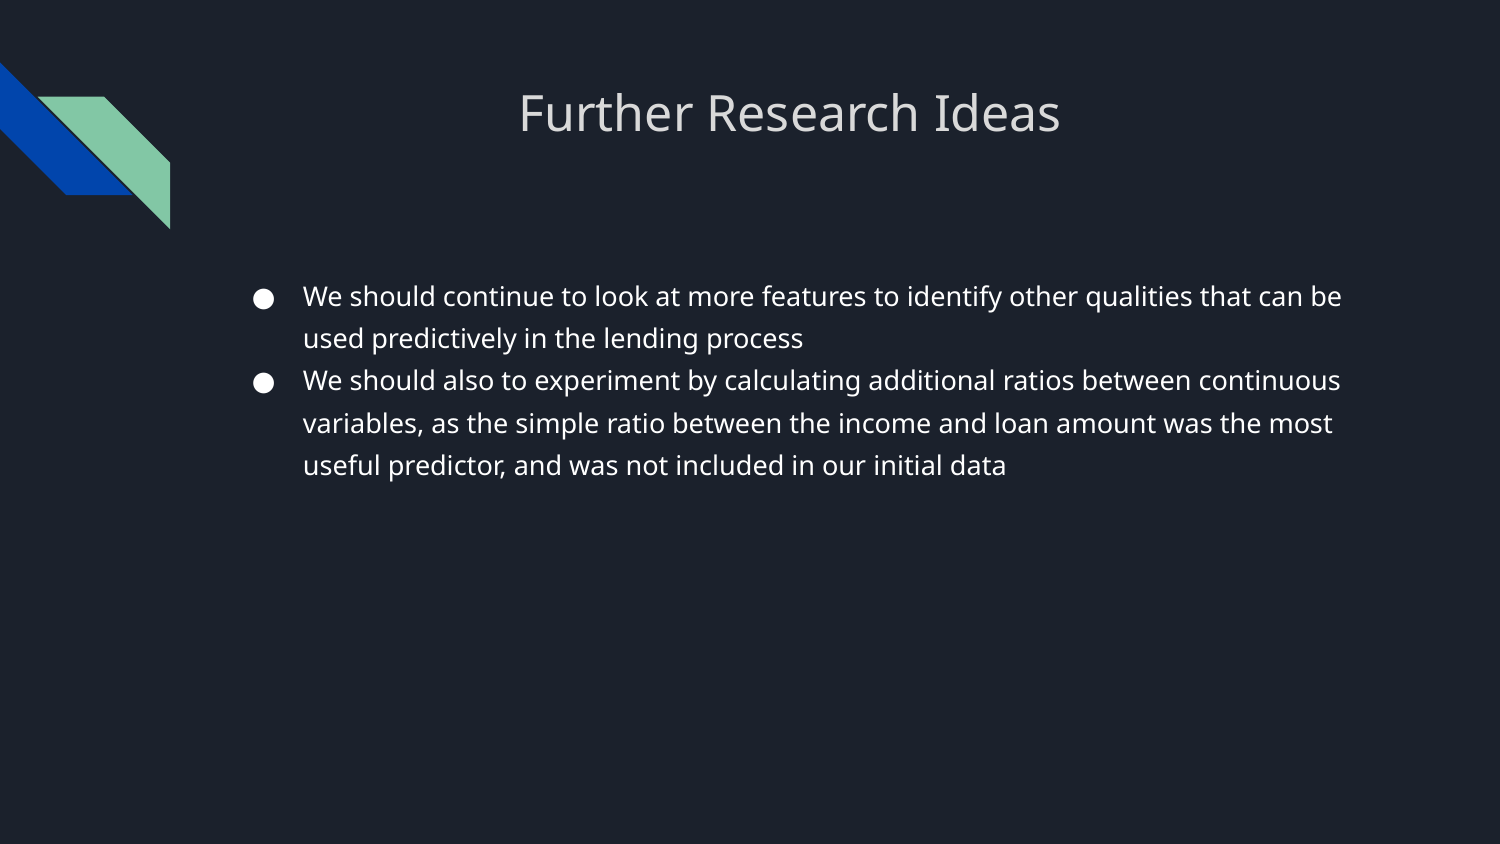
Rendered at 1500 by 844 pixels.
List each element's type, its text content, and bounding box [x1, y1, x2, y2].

list We should continue to look at more features to identify other qualities that can be used predictively in the lending process We should also to experiment by calculating additional ratios between continuous variables, as the simple ratio between the income and loan amount was the most useful predictor, and was not included in our initial data [212, 257, 1368, 735]
title Further Research Ideas [212, 62, 1368, 213]
